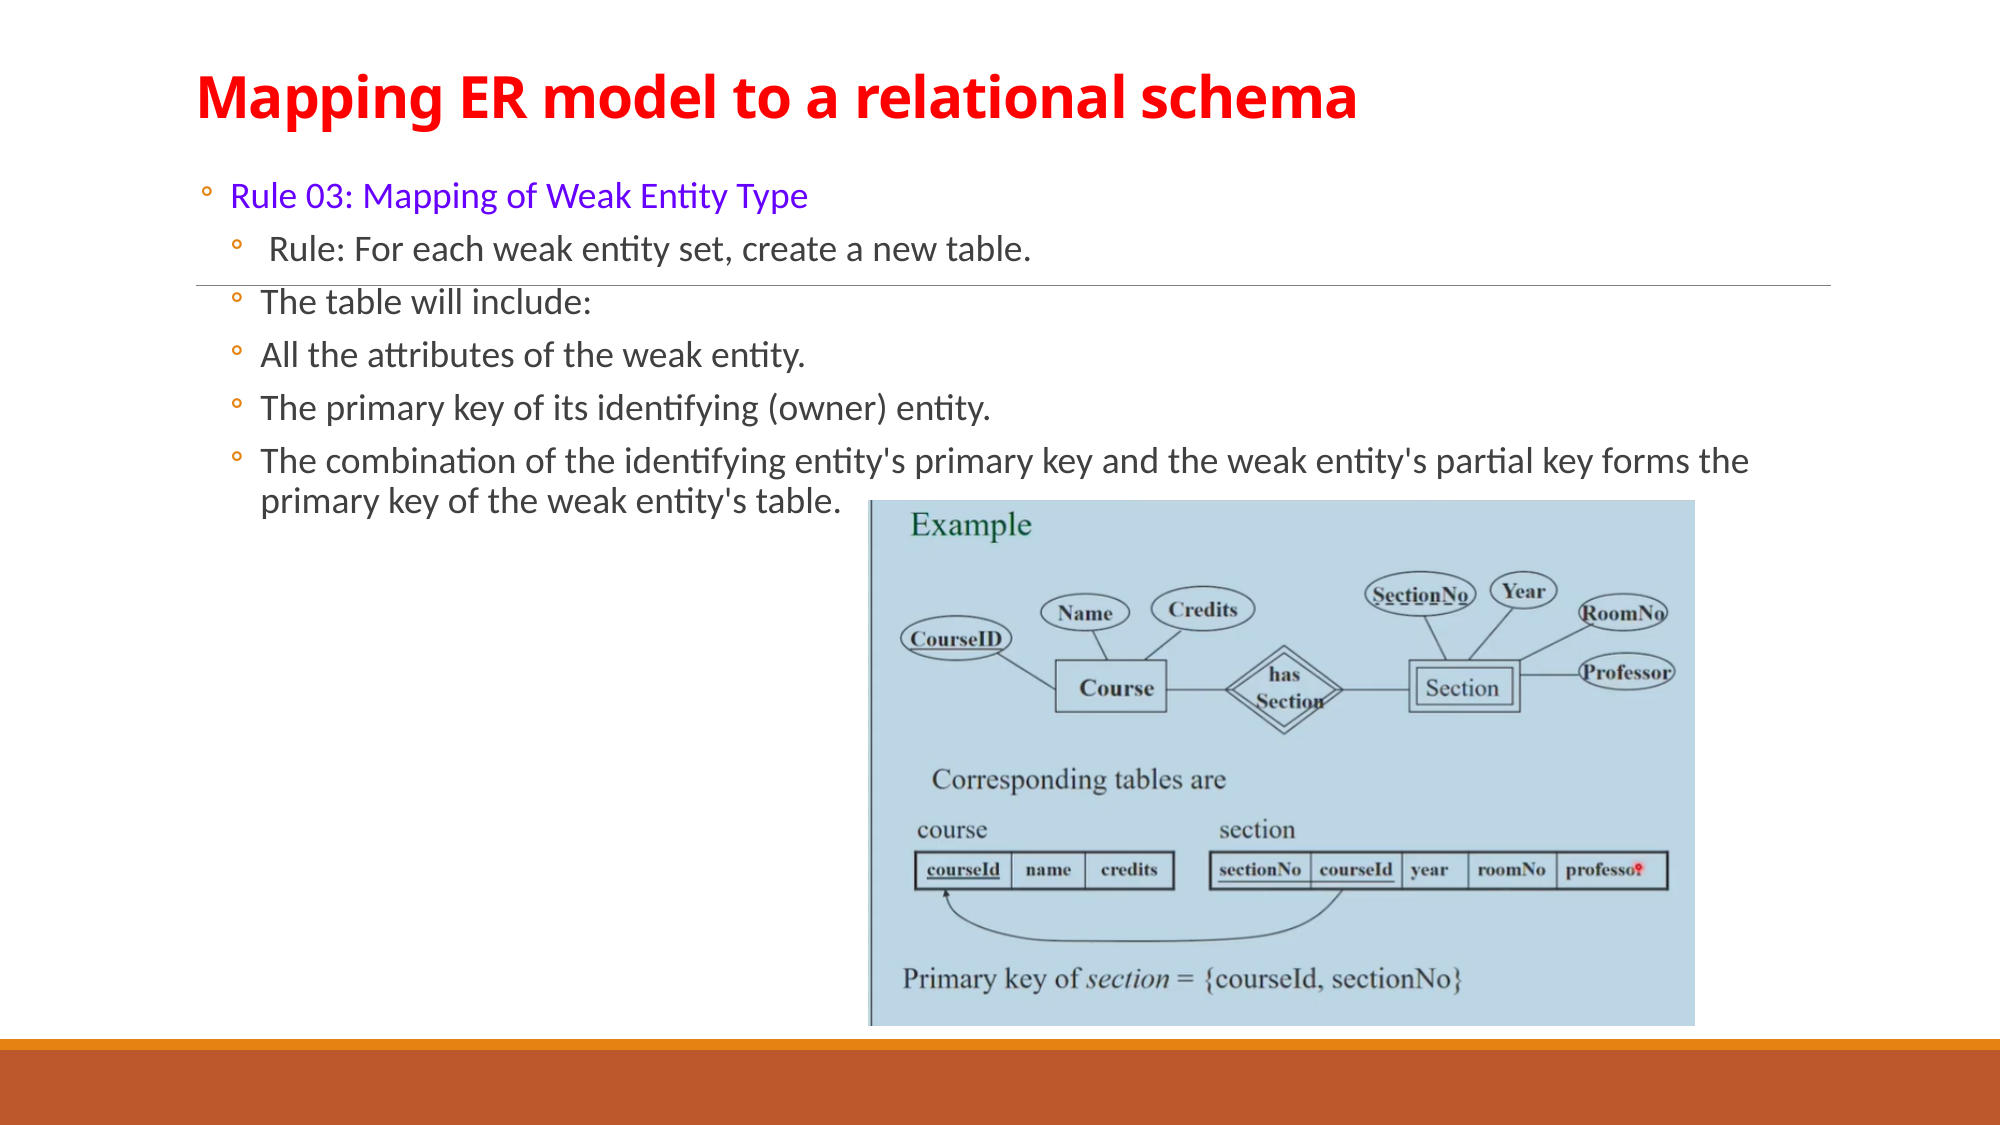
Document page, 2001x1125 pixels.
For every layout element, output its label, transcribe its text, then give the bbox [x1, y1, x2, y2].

title Mapping ER model to a relational schema [180, 47, 1830, 139]
list Rule 03: Mapping of Weak Entity Type Rule: For each weak entity set, create a new table. The table will include: All the attributes of the weak entity. The primary key of its identifying (owner) entity. The combination of the identifying entity's primary key and the weak entity's partial key forms the primary key of the weak entity's table. [167, 168, 1830, 963]
picture [867, 500, 1696, 1026]
